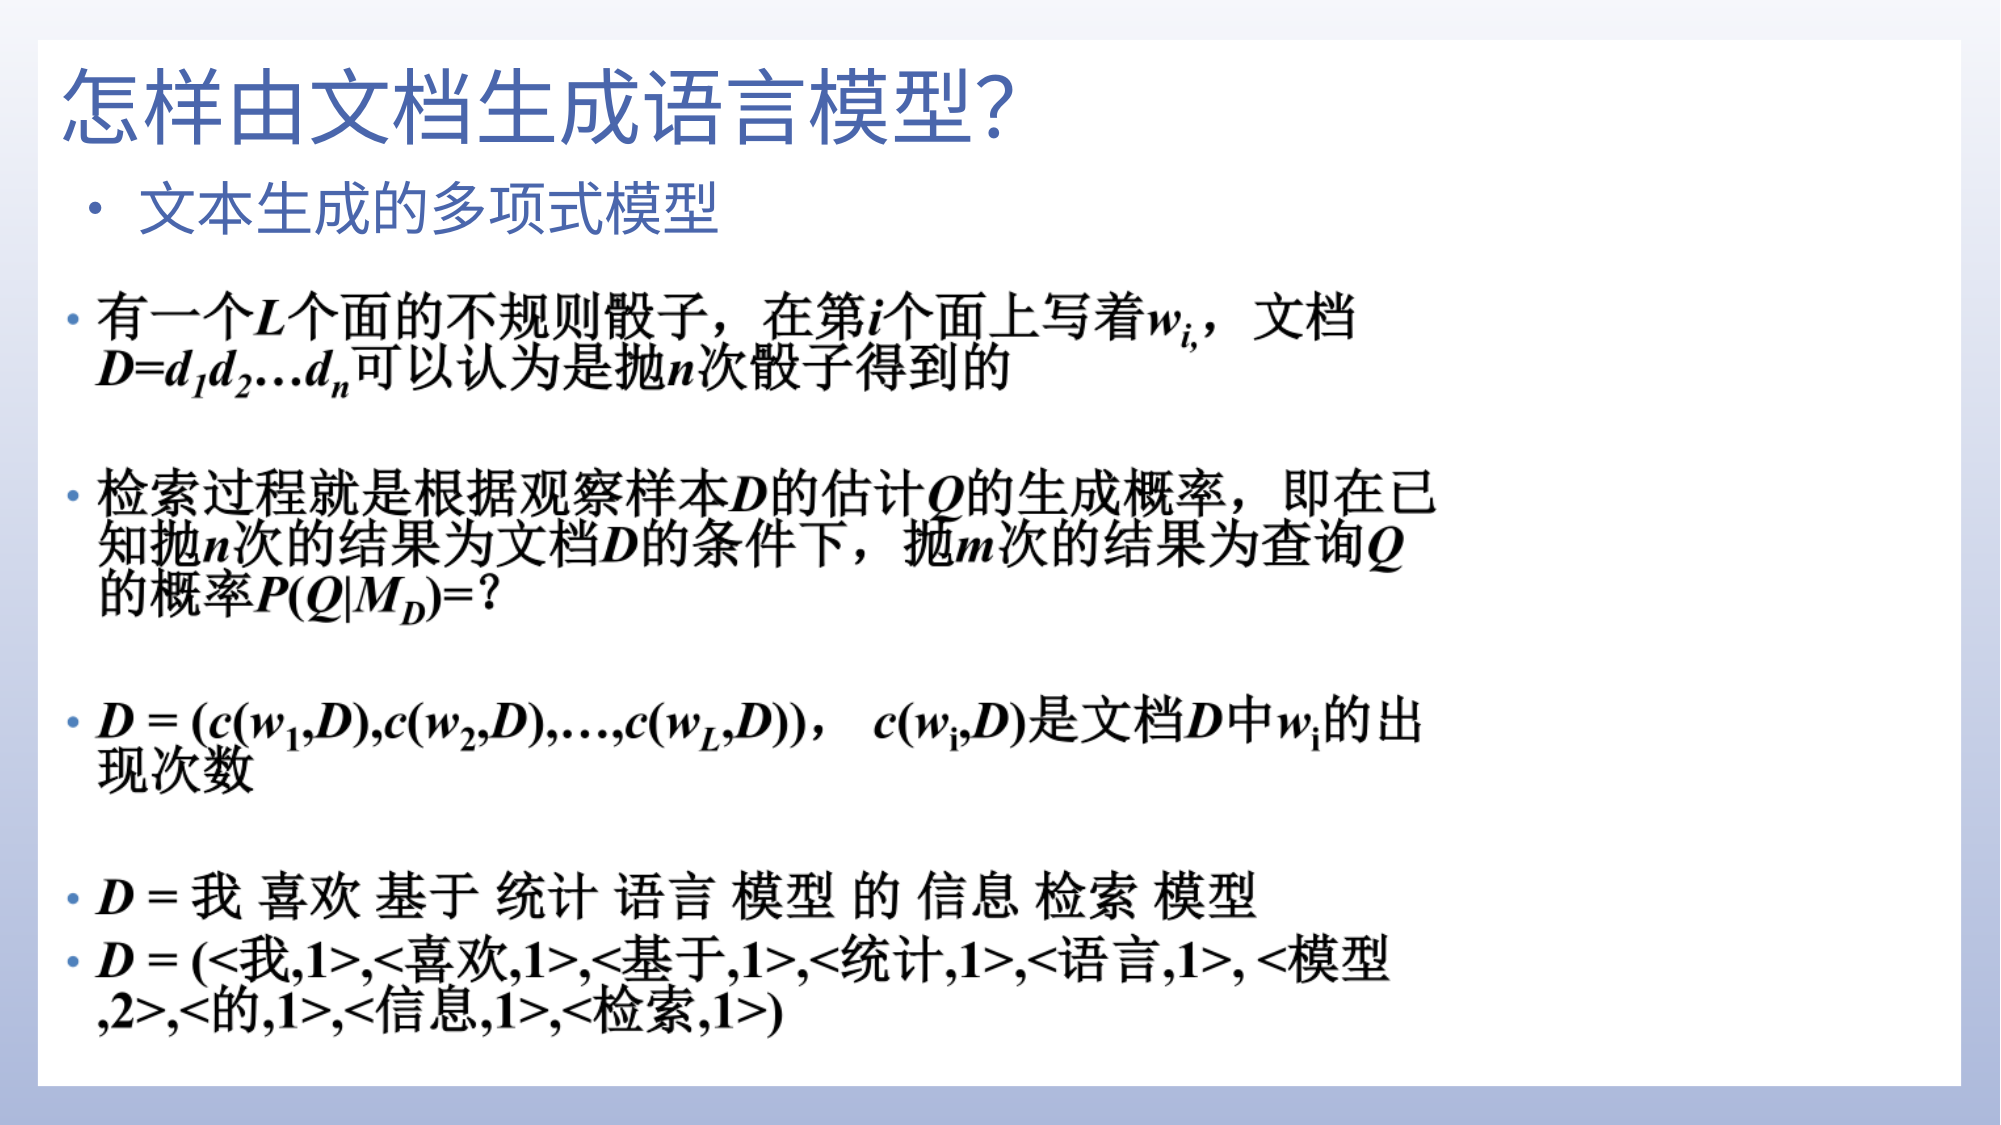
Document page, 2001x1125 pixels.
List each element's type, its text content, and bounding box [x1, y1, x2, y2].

picture [43, 283, 1467, 1039]
title 怎样由文档生成语言模型？ [43, 36, 1944, 172]
list •文本生成的多项式模型 [43, 172, 1944, 1089]
